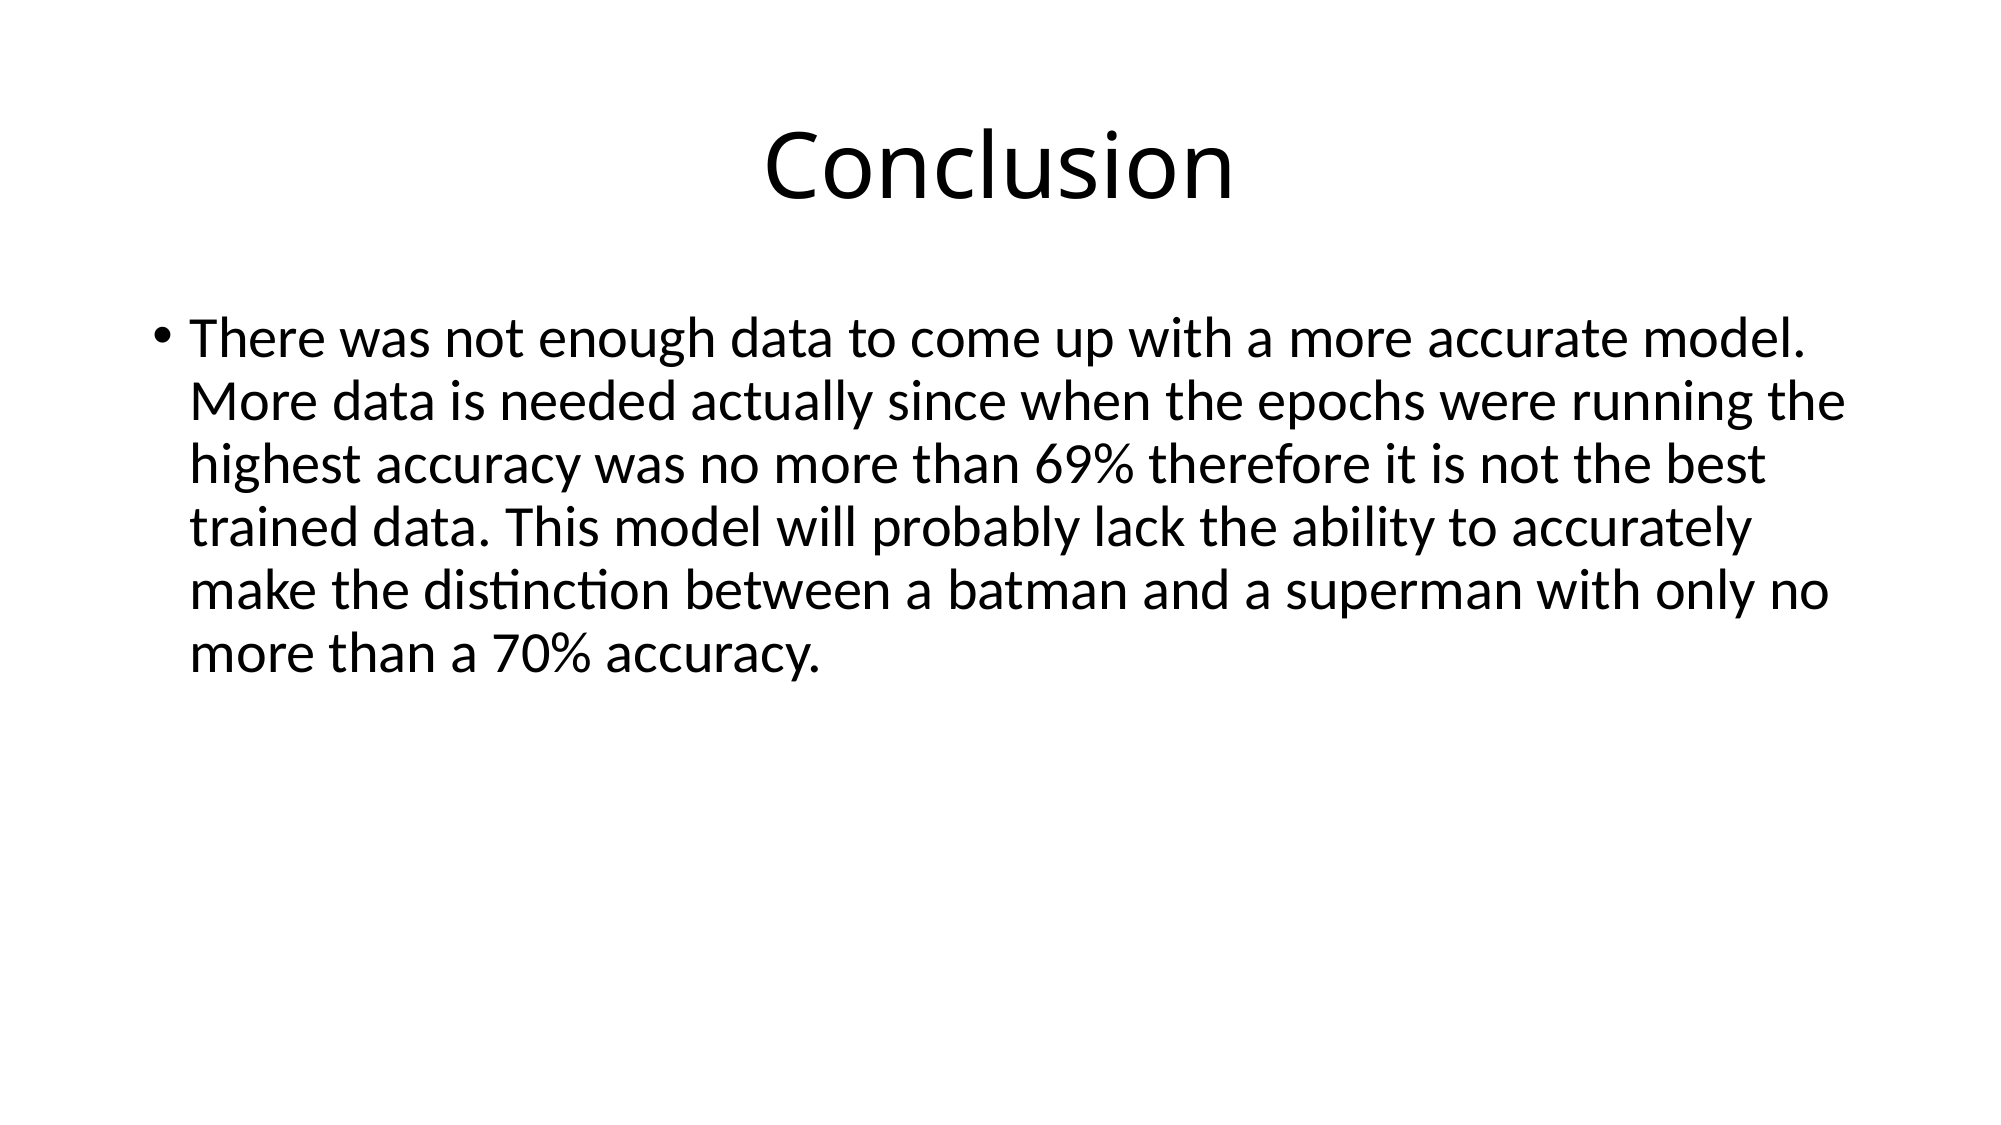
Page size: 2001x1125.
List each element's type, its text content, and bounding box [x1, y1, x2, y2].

list There was not enough data to come up with a more accurate model. More data is needed actually since when the epochs were running the highest accuracy was no more than 69% therefore it is not the best trained data. This model will probably lack the ability to accurately make the distinction between a batman and a superman with only no more than a 70% accuracy. [137, 299, 1863, 1014]
title Conclusion [137, 59, 1863, 278]
